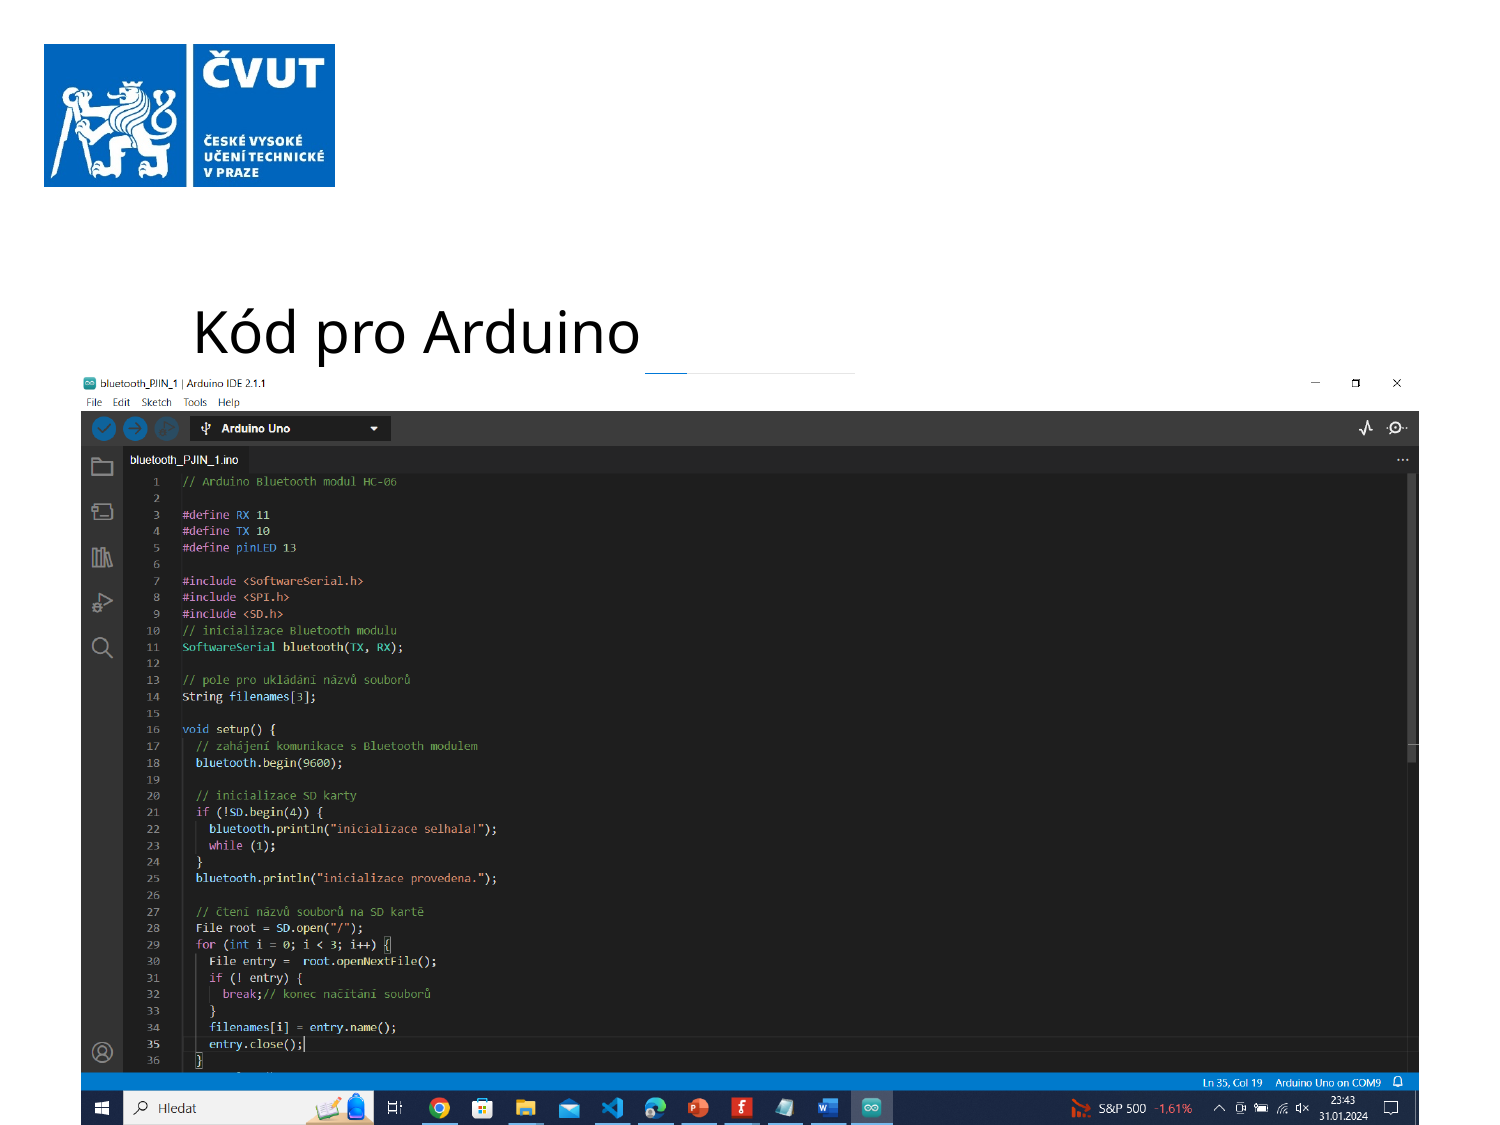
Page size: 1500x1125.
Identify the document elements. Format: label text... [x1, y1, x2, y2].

title Kód pro Arduino [177, 295, 1456, 474]
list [81, 373, 1419, 1125]
picture [44, 44, 335, 187]
